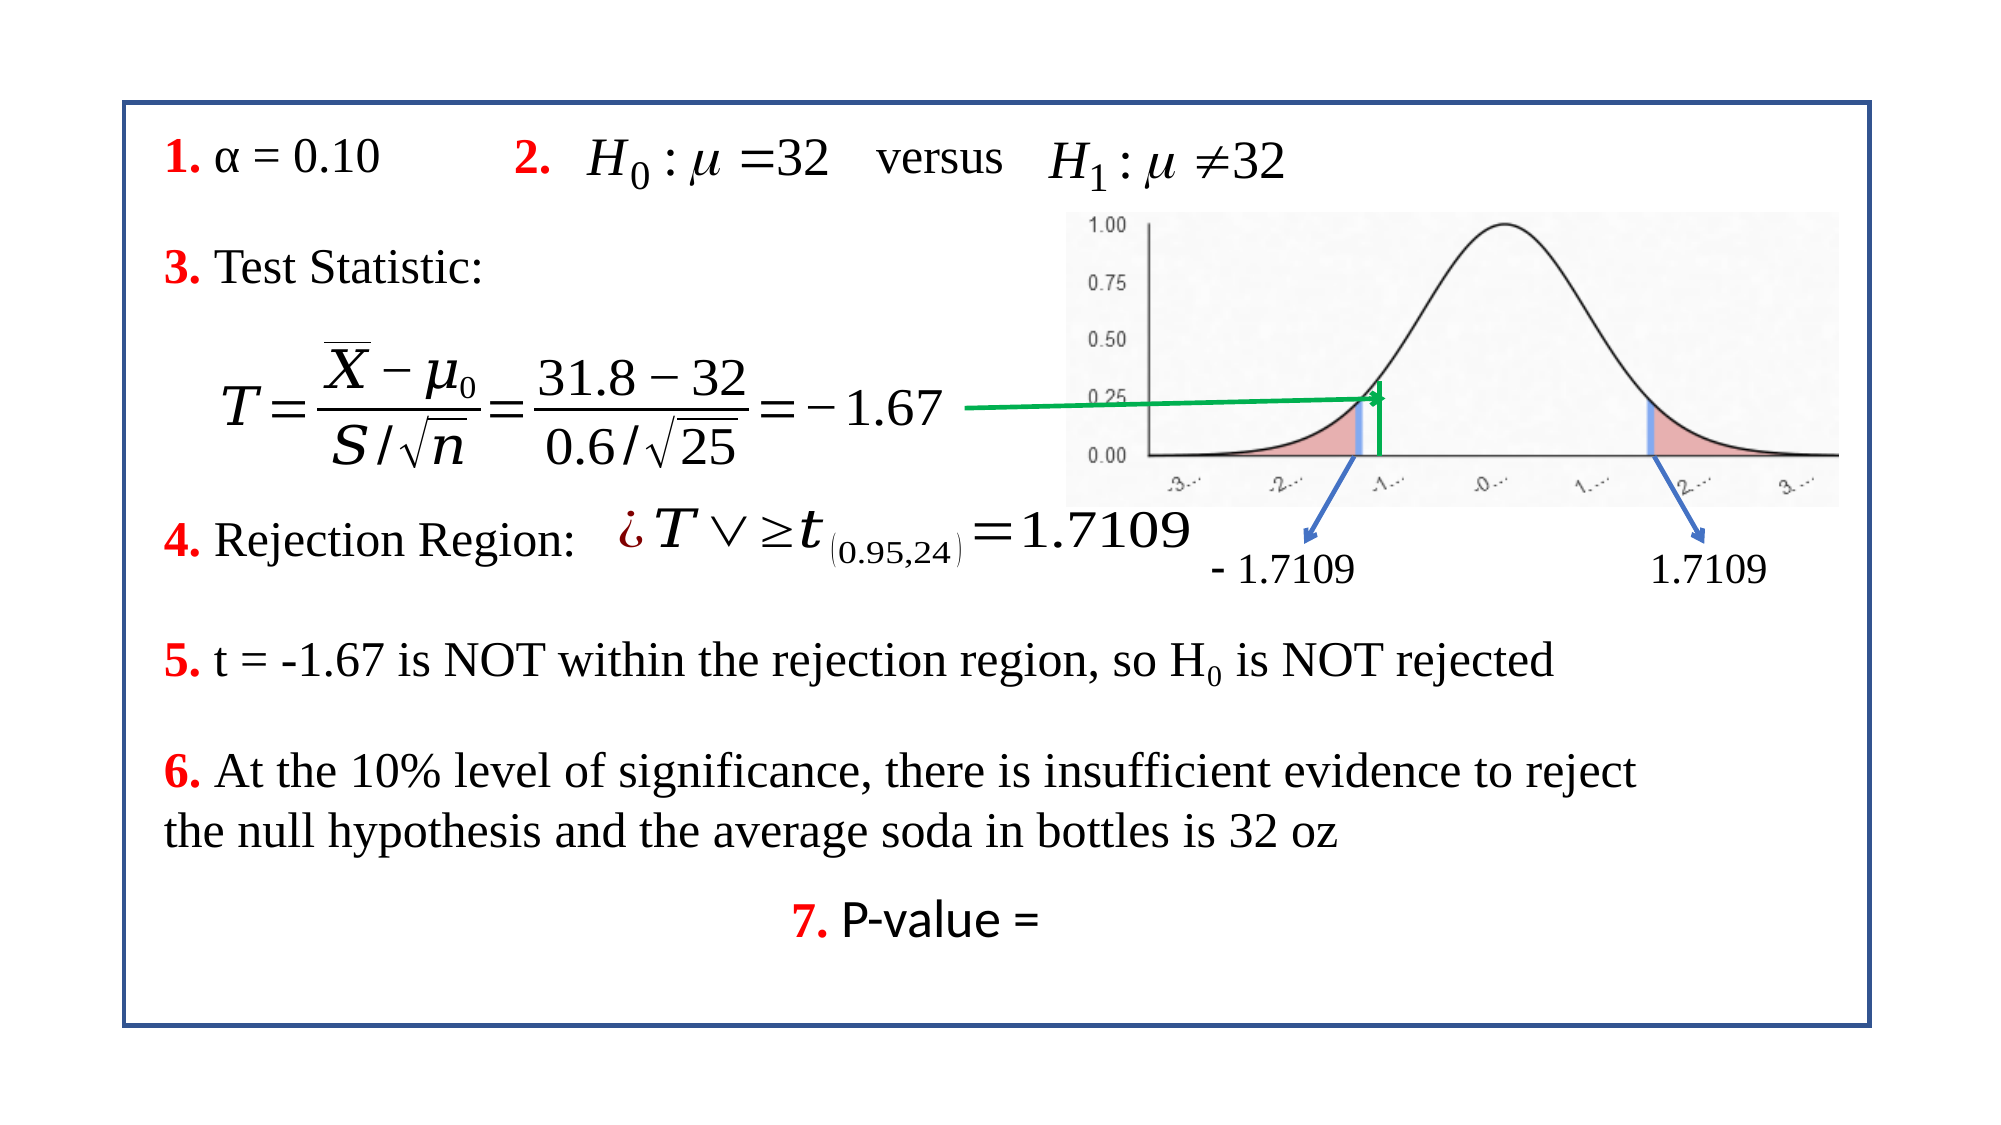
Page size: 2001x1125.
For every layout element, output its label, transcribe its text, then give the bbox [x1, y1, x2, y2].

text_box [577, 121, 840, 203]
text_box 6. At the 10% level of significance, there is insufficient evidence to reject the null hypothesis and the average soda in bottles is 32 oz [148, 730, 1706, 865]
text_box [1204, 543, 1363, 594]
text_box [1647, 543, 1773, 594]
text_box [1304, 456, 1355, 544]
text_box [1654, 456, 1705, 544]
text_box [1038, 124, 1297, 201]
text_box 4. Rejection Region: [148, 498, 646, 574]
picture [1066, 212, 1839, 507]
text_box [123, 101, 1871, 1026]
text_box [964, 398, 1386, 409]
